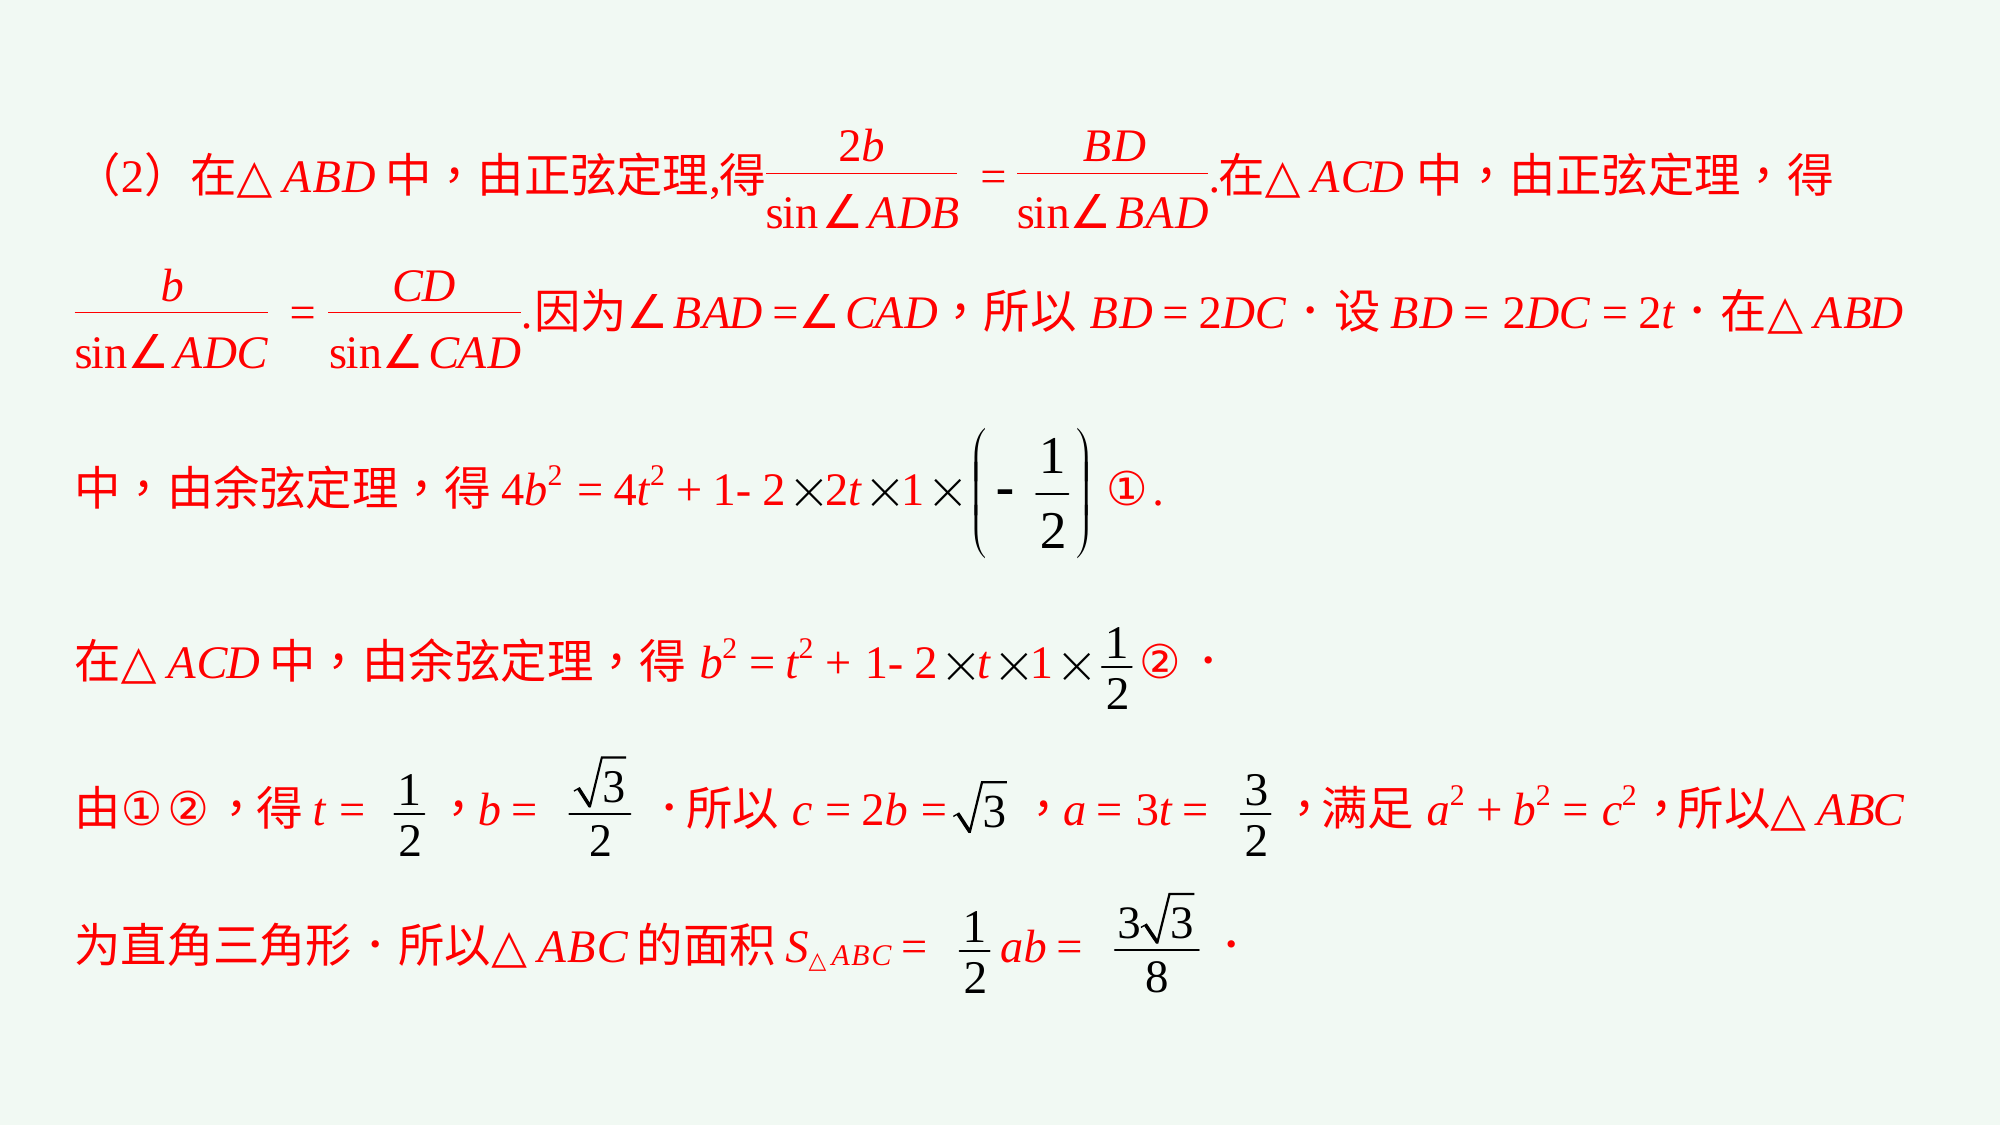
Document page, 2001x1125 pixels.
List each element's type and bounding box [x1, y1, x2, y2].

text_box [74, 111, 1907, 1015]
